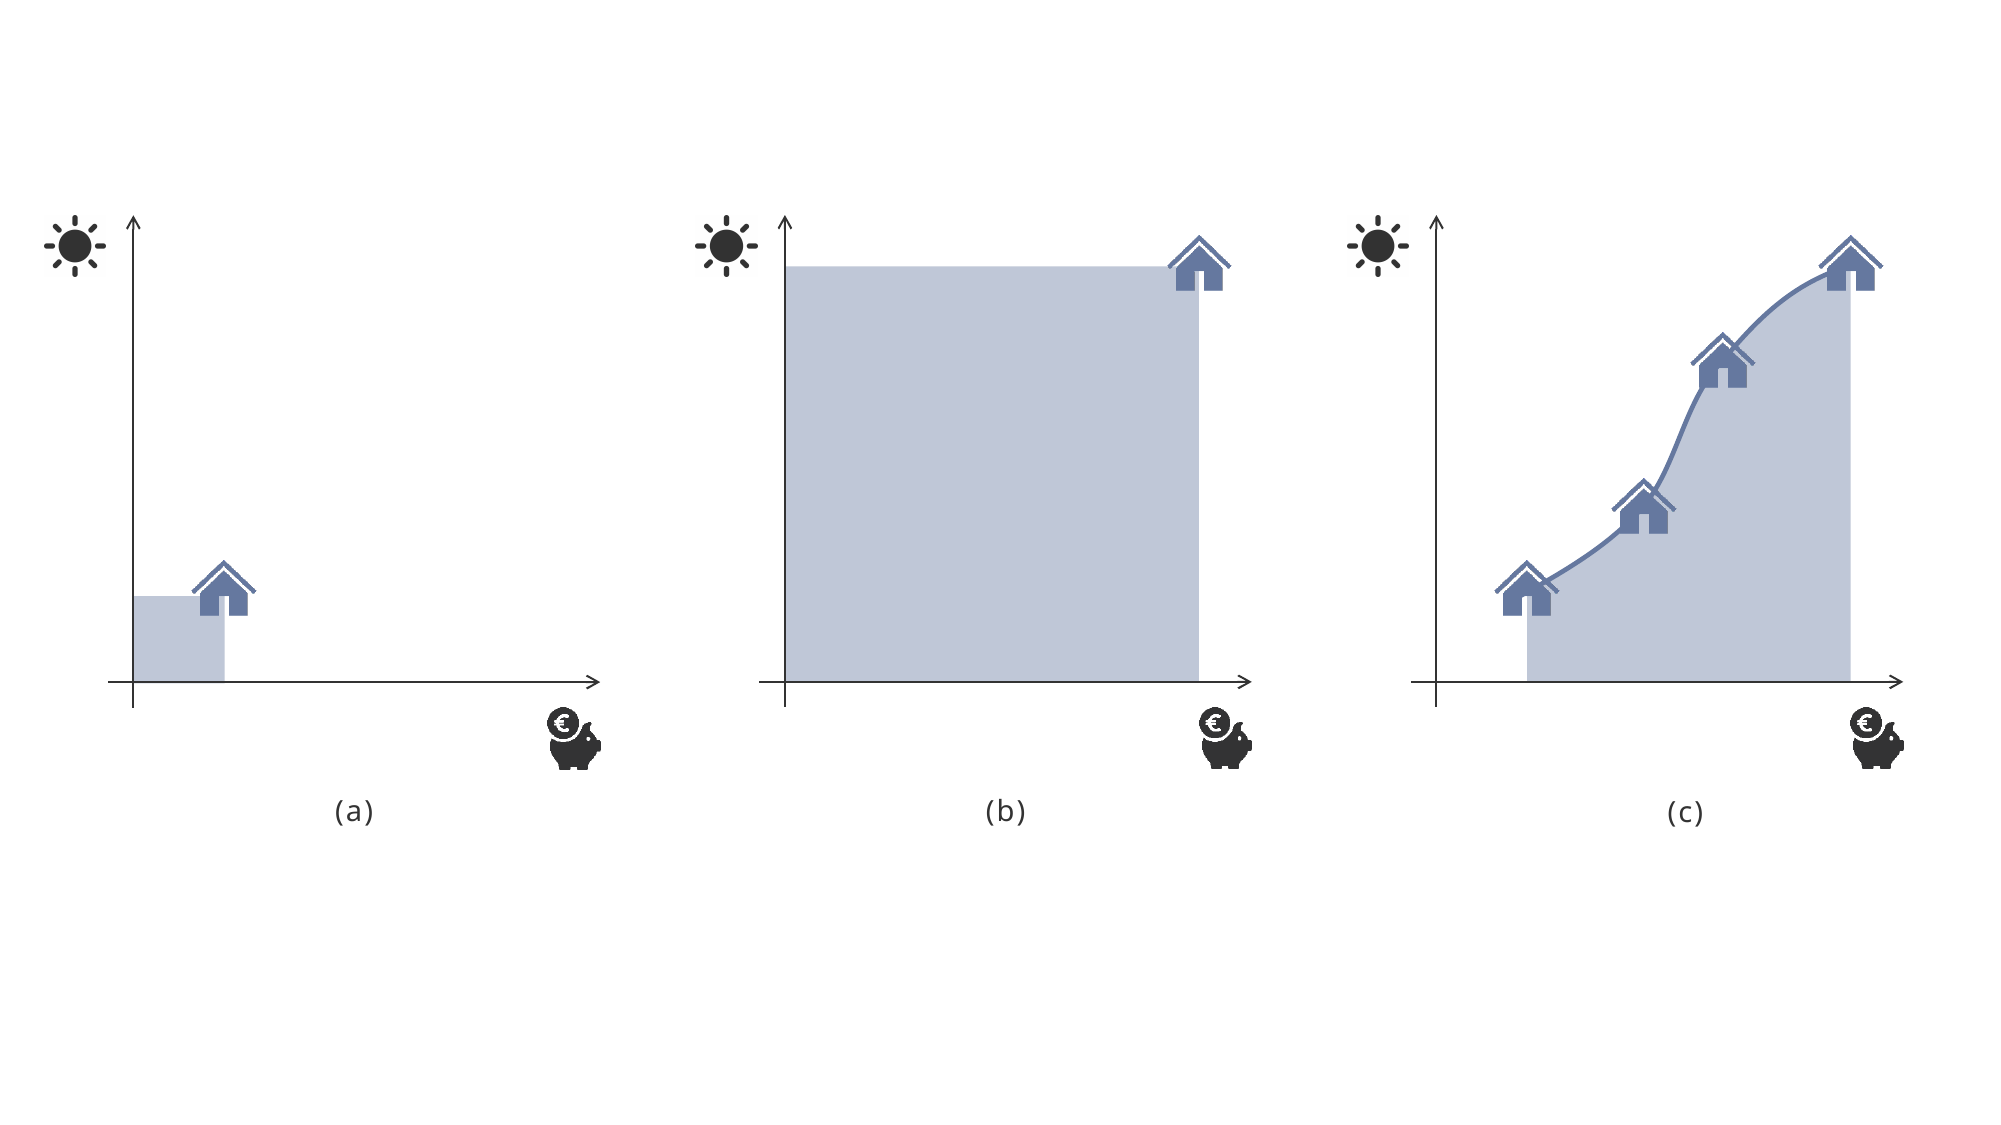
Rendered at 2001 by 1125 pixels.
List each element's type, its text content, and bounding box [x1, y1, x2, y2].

picture [1199, 707, 1252, 769]
picture [44, 215, 106, 277]
text_box [786, 265, 1200, 681]
picture [186, 550, 261, 625]
picture [695, 214, 758, 277]
picture [1162, 225, 1236, 300]
picture [547, 707, 601, 770]
text_box (a) [253, 785, 454, 835]
text_box (c) [1585, 785, 1786, 836]
text_box (b) [905, 785, 1106, 835]
text_box [134, 595, 226, 681]
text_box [1347, 215, 1904, 770]
